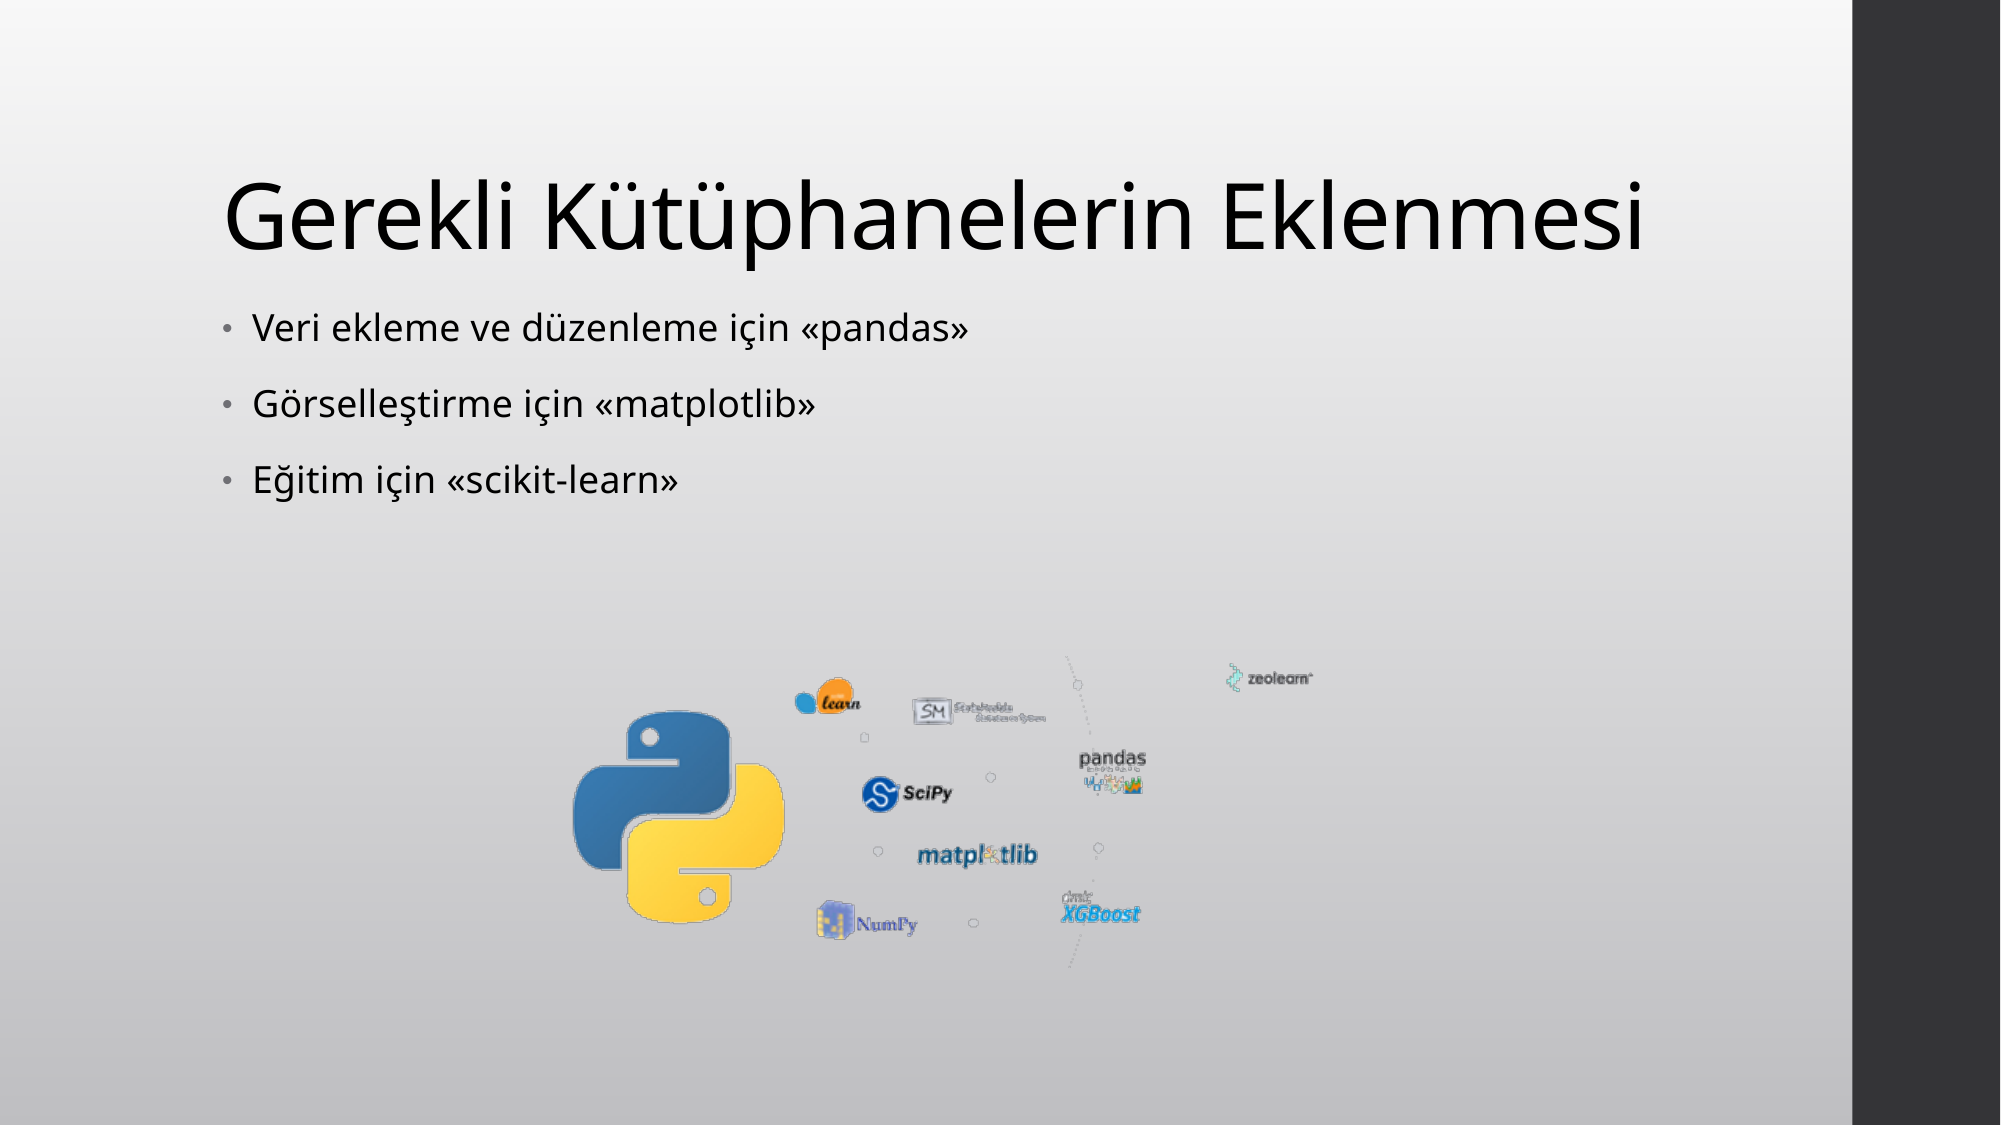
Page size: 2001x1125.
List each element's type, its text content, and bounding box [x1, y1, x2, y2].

picture [503, 656, 1321, 968]
title Gerekli Kütüphanelerin Eklenmesi [206, 60, 1797, 278]
list Veri ekleme ve düzenleme için «pandas» Görselleştirme için «matplotlib» Eğitim için «scikit-learn» [206, 299, 1617, 1014]
